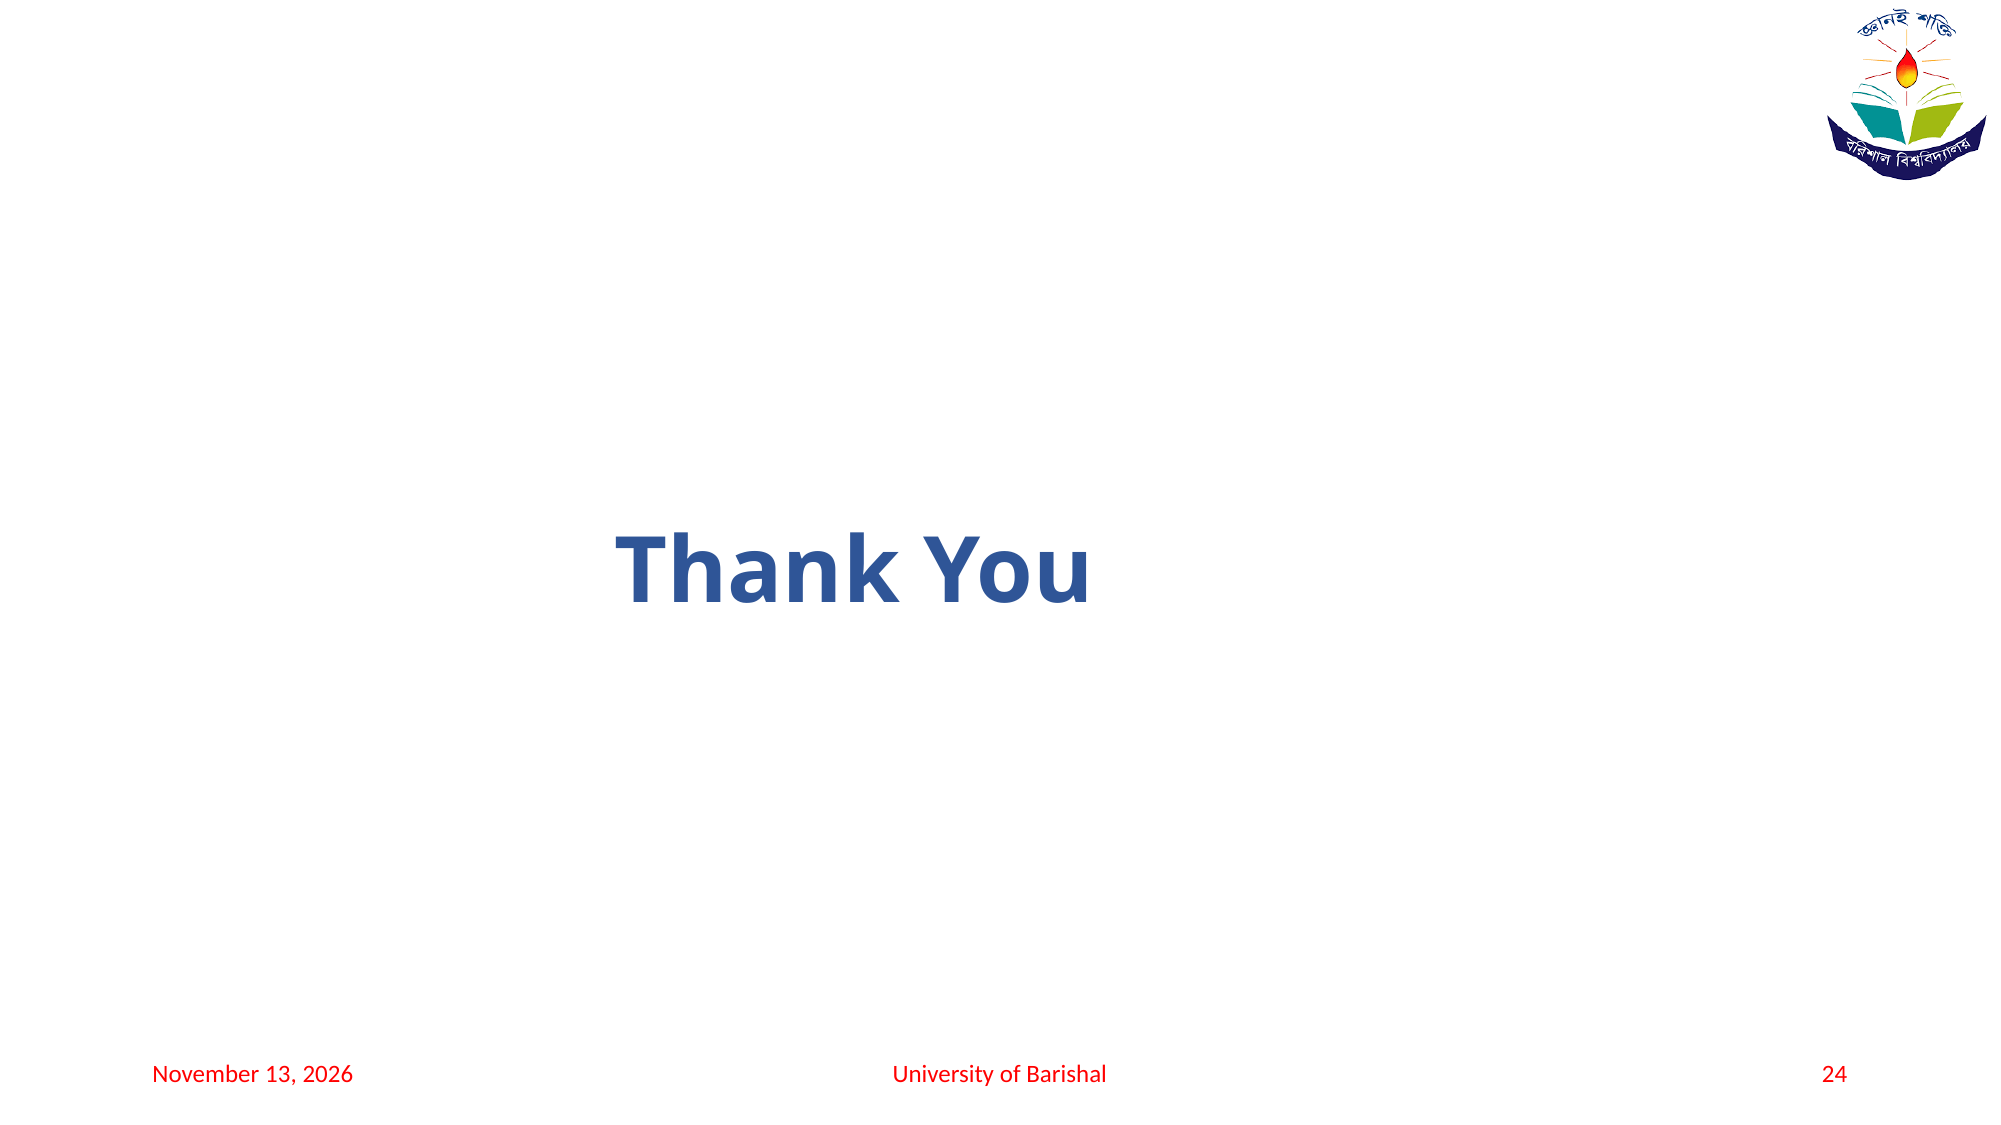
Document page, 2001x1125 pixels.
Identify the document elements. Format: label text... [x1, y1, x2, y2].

title Thank You [599, 464, 1339, 682]
picture [1813, 0, 2000, 187]
slide_number 24 [1412, 1042, 1863, 1103]
footer University of Barishal [662, 1042, 1338, 1103]
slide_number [137, 1042, 588, 1103]
